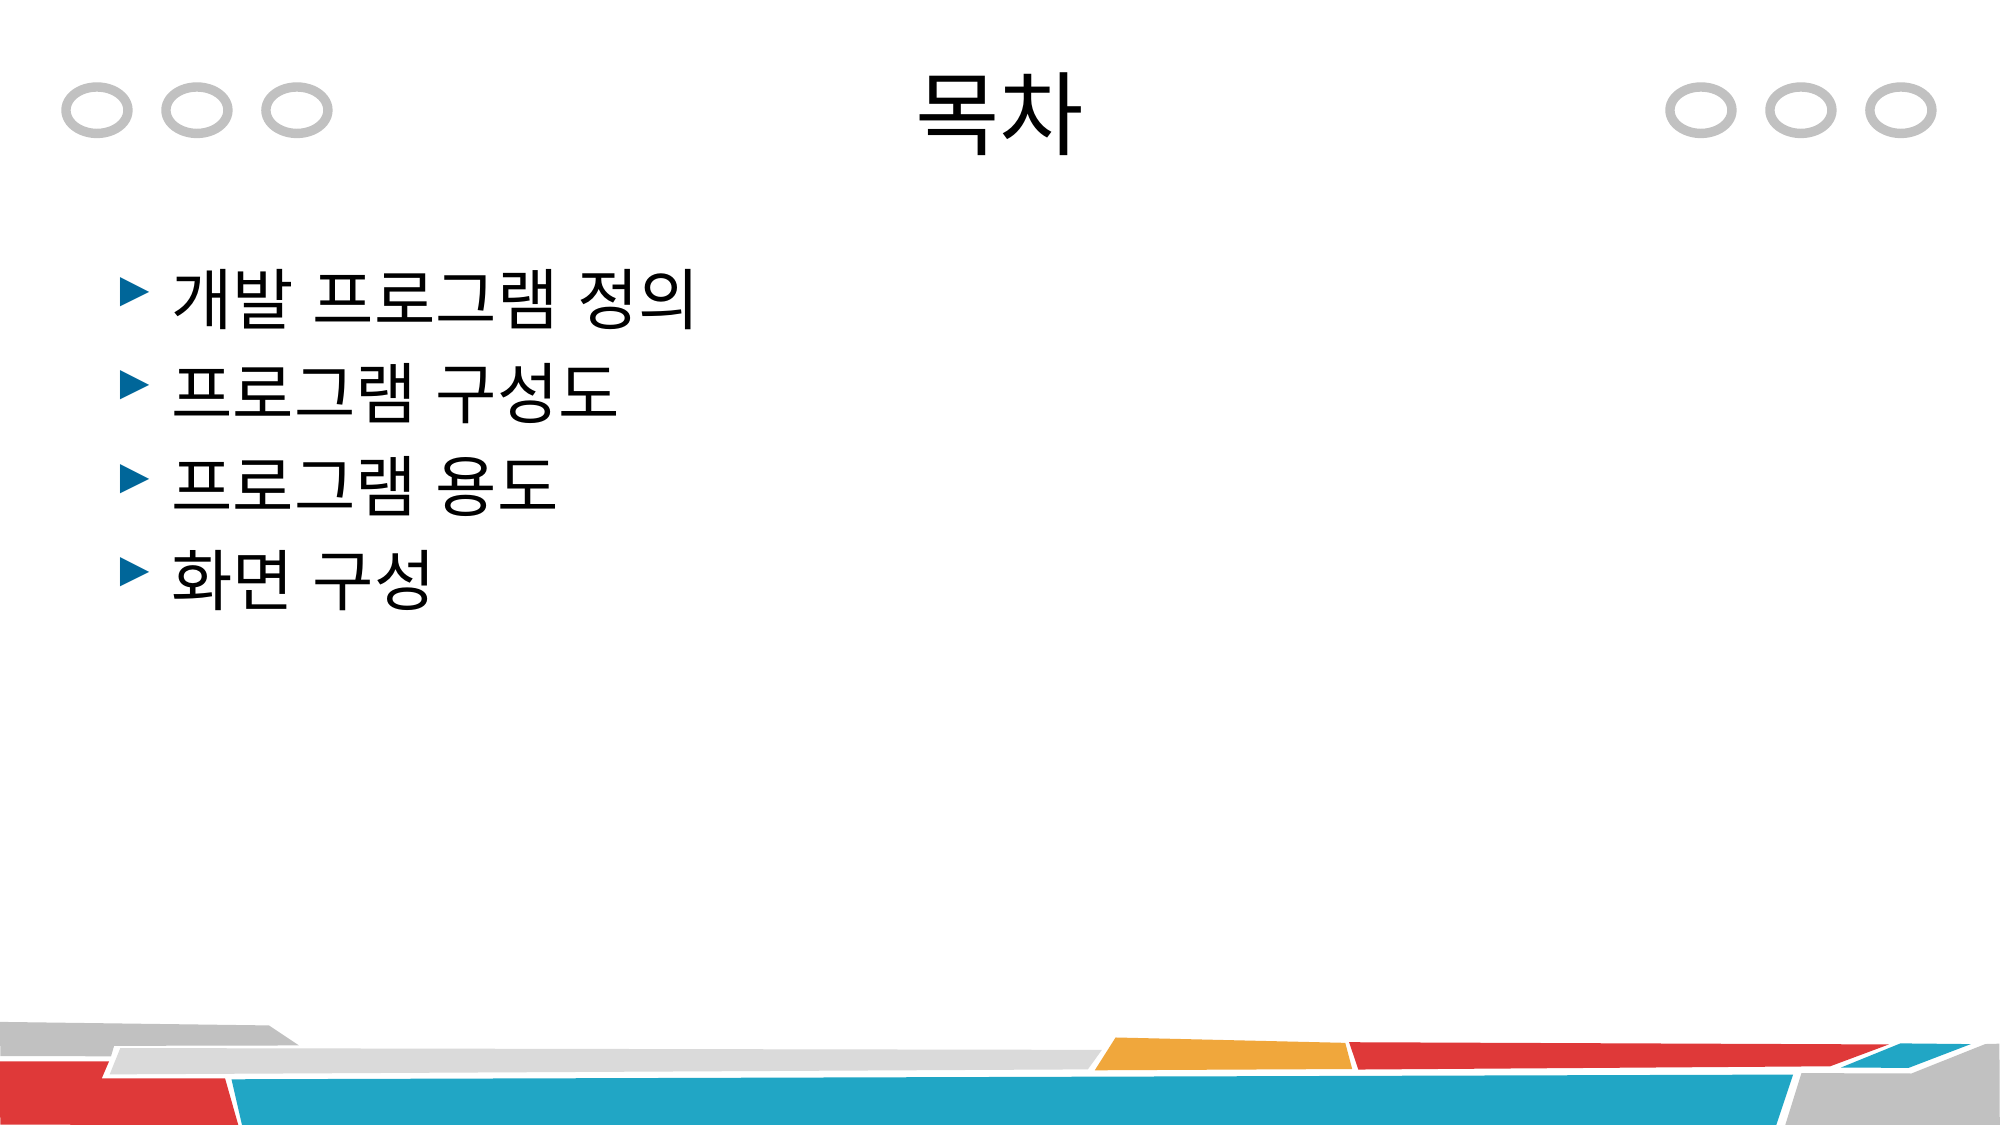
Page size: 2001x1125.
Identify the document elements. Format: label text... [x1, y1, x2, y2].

list 개발 프로그램 정의 프로그램 구성도 프로그램 용도 화면 구성 [99, 250, 1900, 1005]
title 목차 [350, 18, 1650, 206]
